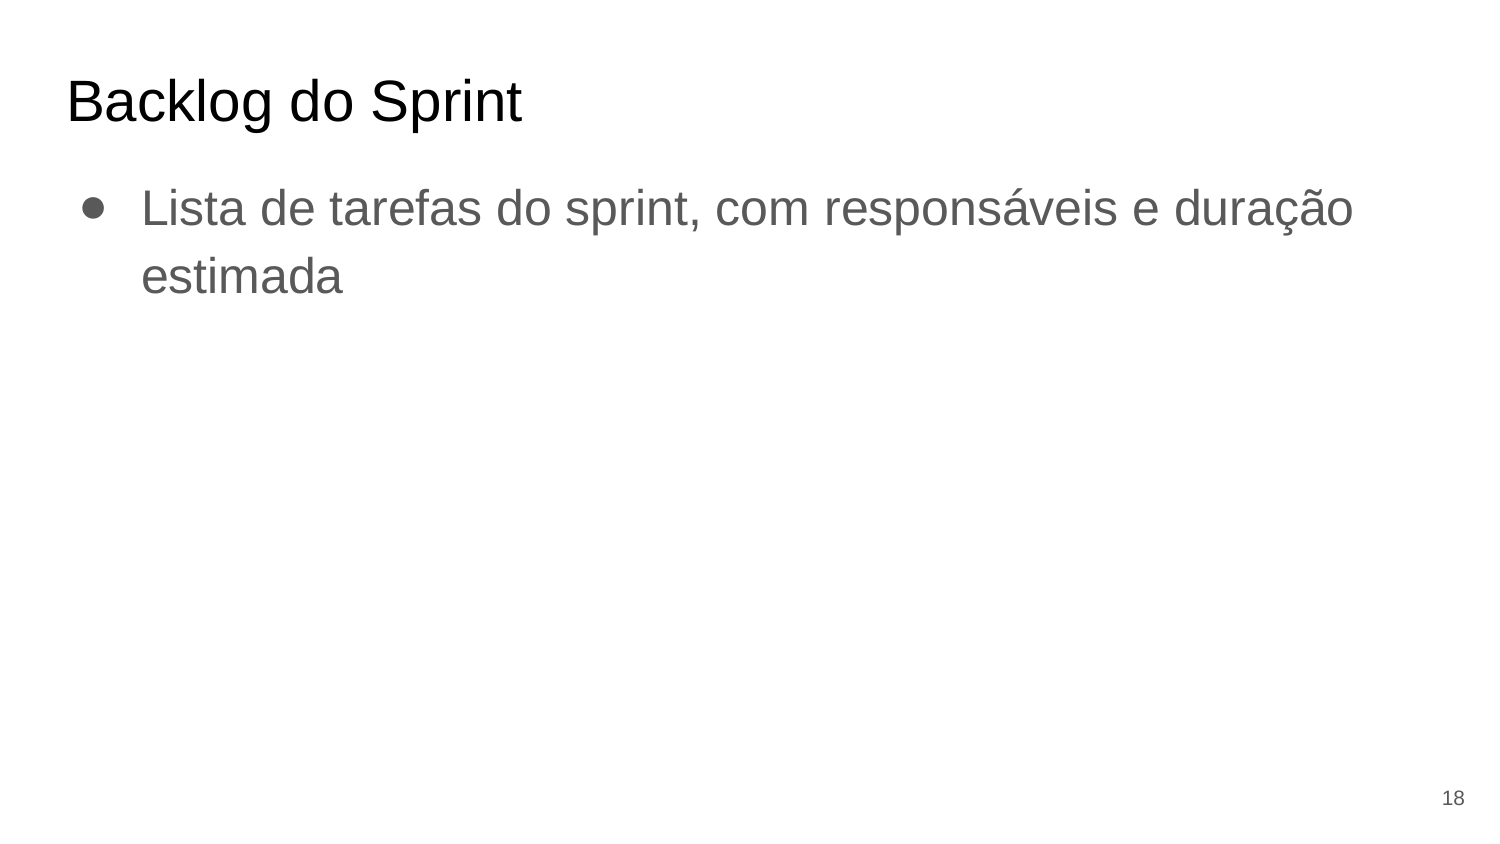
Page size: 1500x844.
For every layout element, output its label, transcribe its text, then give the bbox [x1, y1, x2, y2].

list Lista de tarefas do sprint, com responsáveis e duração estimada [51, 151, 1449, 287]
title Backlog do Sprint [51, 48, 1449, 142]
slide_number 18 [1389, 764, 1480, 830]
